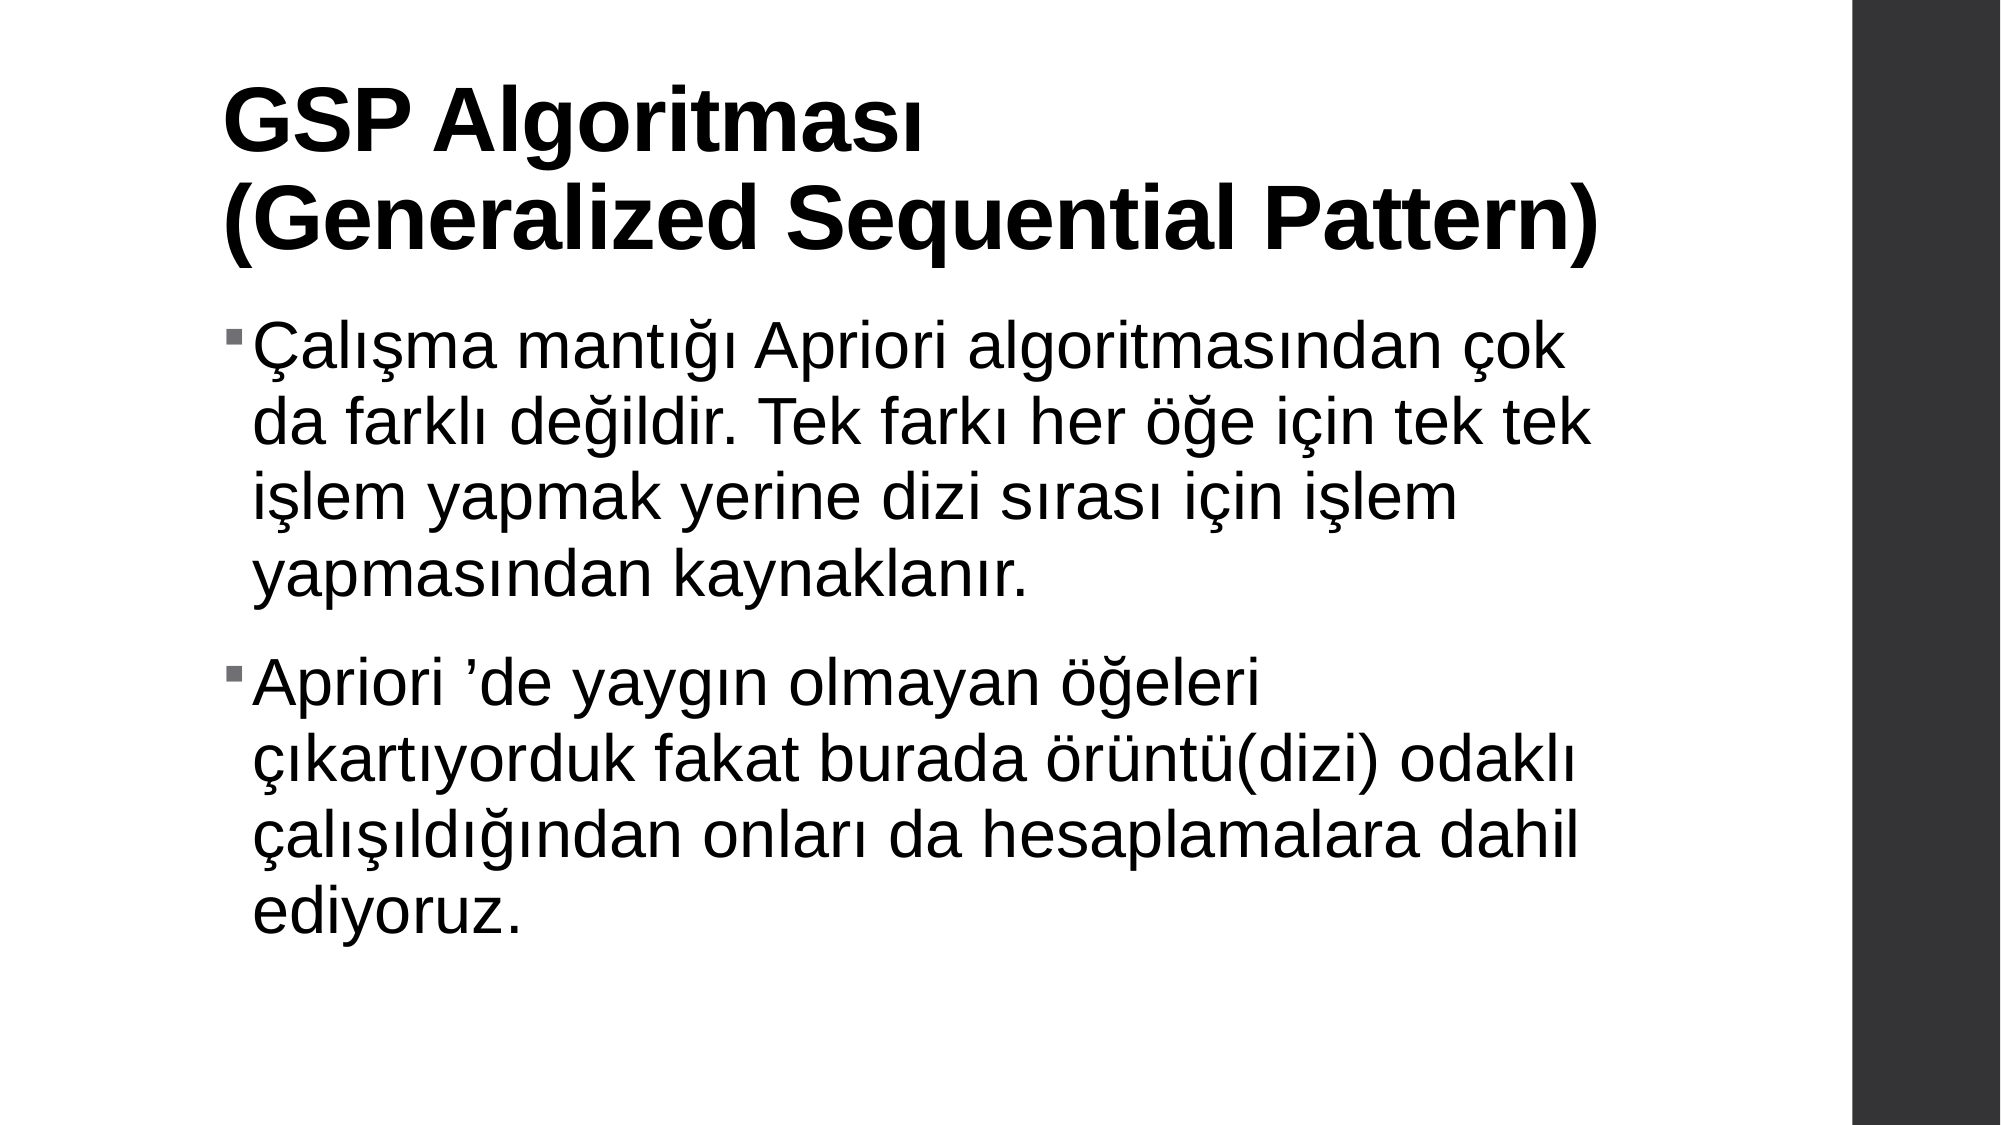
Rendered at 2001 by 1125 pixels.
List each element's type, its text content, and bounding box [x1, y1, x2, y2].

list Çalışma mantığı Apriori algoritmasından çok da farklı değildir. Tek farkı her öğe için tek tek işlem yapmak yerine dizi sırası için işlem yapmasından kaynaklanır. Apriori ’de yaygın olmayan öğeleri çıkartıyorduk fakat burada örüntü(dizi) odaklı çalışıldığından onları da hesaplamalara dahil ediyoruz. [206, 299, 1617, 1014]
title GSP Algoritması (Generalized Sequential Pattern) [206, 60, 1797, 278]
